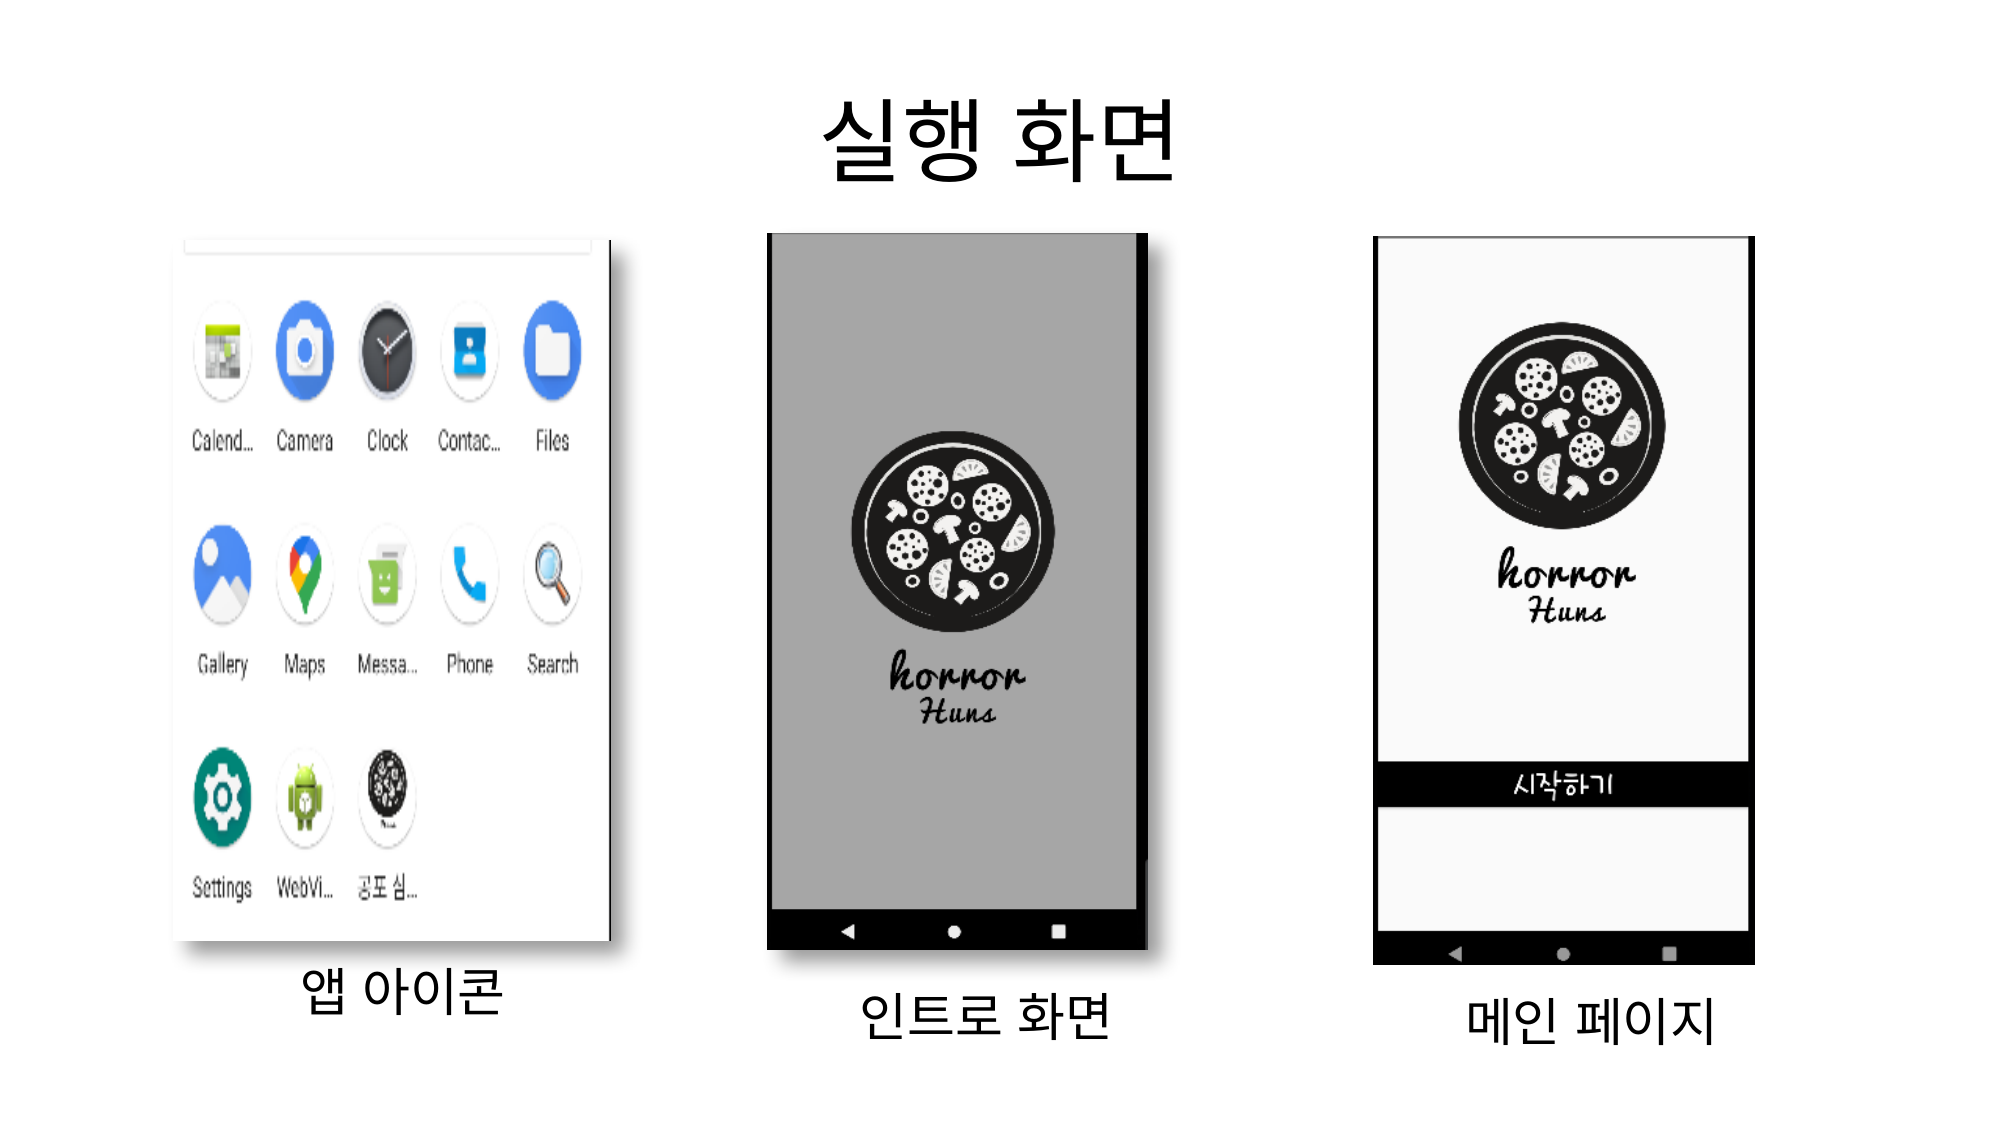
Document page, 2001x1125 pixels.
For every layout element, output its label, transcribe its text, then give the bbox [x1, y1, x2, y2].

title 실행 화면 [99, 45, 1900, 233]
text_box 앱 아이콘 [285, 952, 742, 1030]
picture [172, 239, 612, 941]
text_box 메인 페이지 [1450, 982, 1907, 1060]
text_box 인트로 화면 [844, 976, 1301, 1054]
picture [1373, 235, 1756, 966]
picture [766, 232, 1149, 951]
